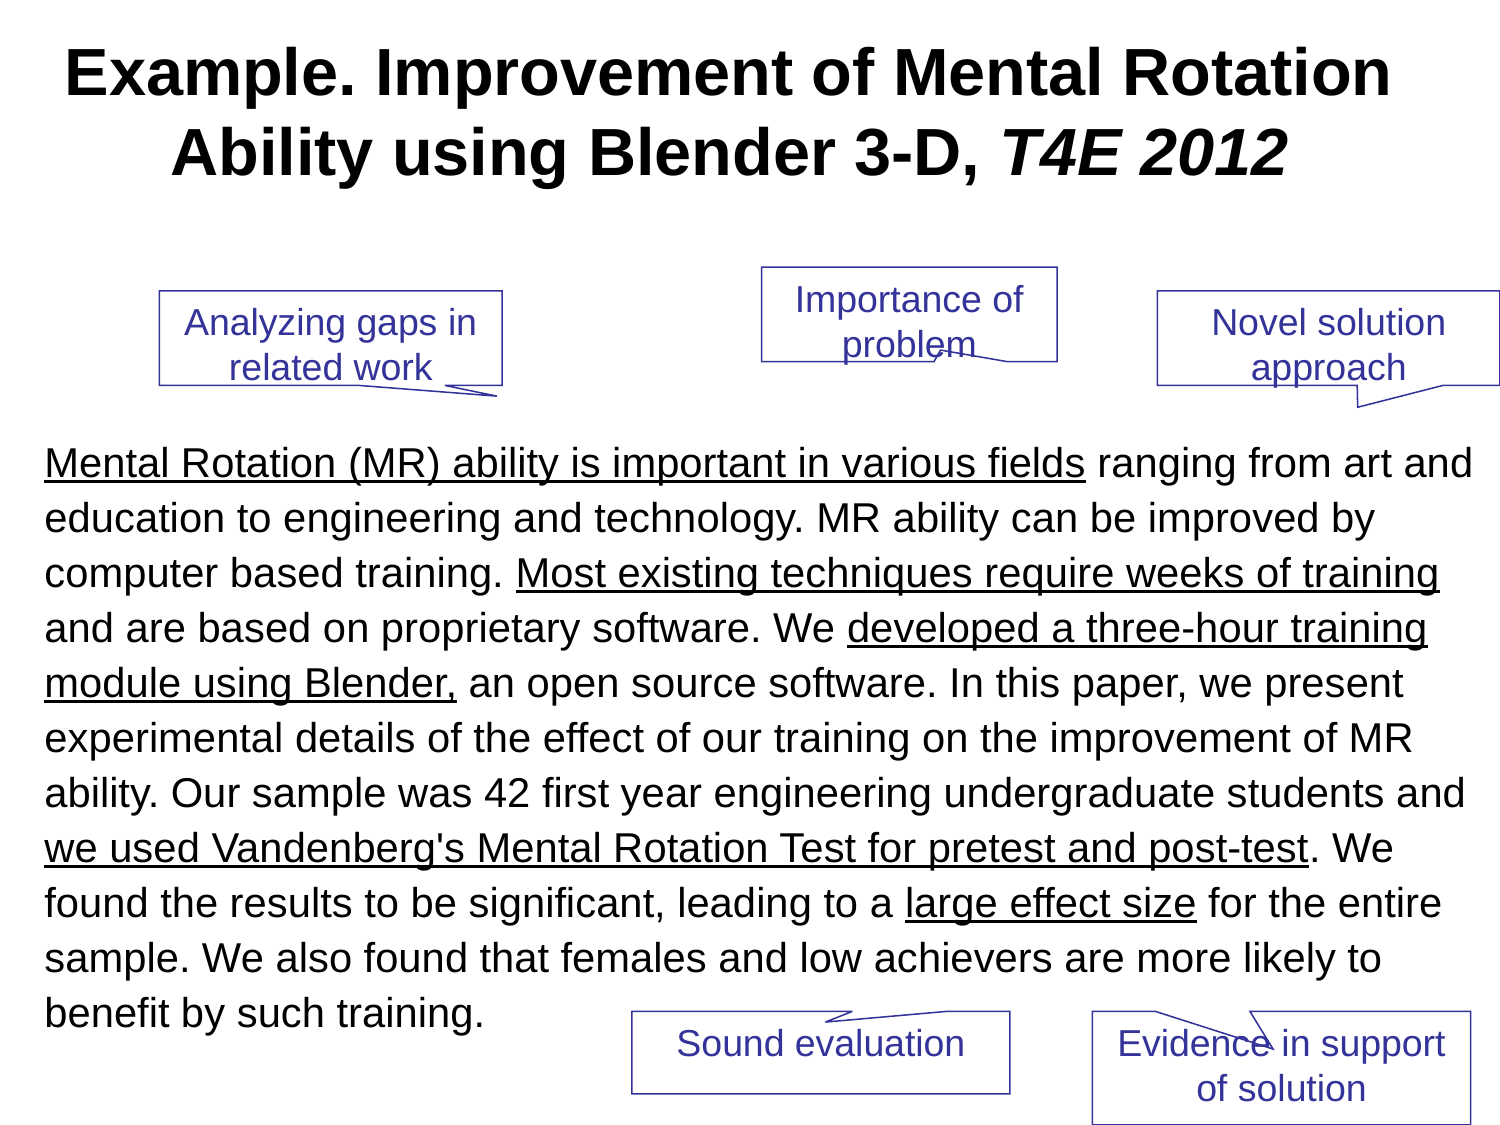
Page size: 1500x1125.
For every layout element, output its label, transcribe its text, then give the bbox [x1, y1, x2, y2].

title Example. Improvement of Mental Rotation Ability using Blender 3-D, T4E 2012 [0, 21, 1459, 268]
text_box Evidence in support of solution [1092, 1011, 1471, 1125]
text_box Analyzing gaps in related work [159, 290, 503, 397]
text_box Novel solution approach [1157, 290, 1500, 408]
slide_number [1074, 1024, 1425, 1103]
text_box Importance of problem [761, 267, 1058, 362]
list Mental Rotation (MR) ability is important in various fields ranging from art and education to engineering and technology. MR ability can be improved by computer based training. Most existing techniques require weeks of training and are based on proprietary software. We developed a three-hour training module using Blender, an open source software. In this paper, we present experimental details of the effect of our training on the improvement of MR ability. Our sample was 42 first year engineering undergraduate students and we used Vandenberg's Mental Rotation Test for pretest and post-test. We found the results to be significant, leading to a large effect size for the entire sample. We also found that females and low achievers are more likely to benefit by such training. [29, 408, 1483, 1071]
text_box Sound evaluation [631, 1011, 1010, 1094]
